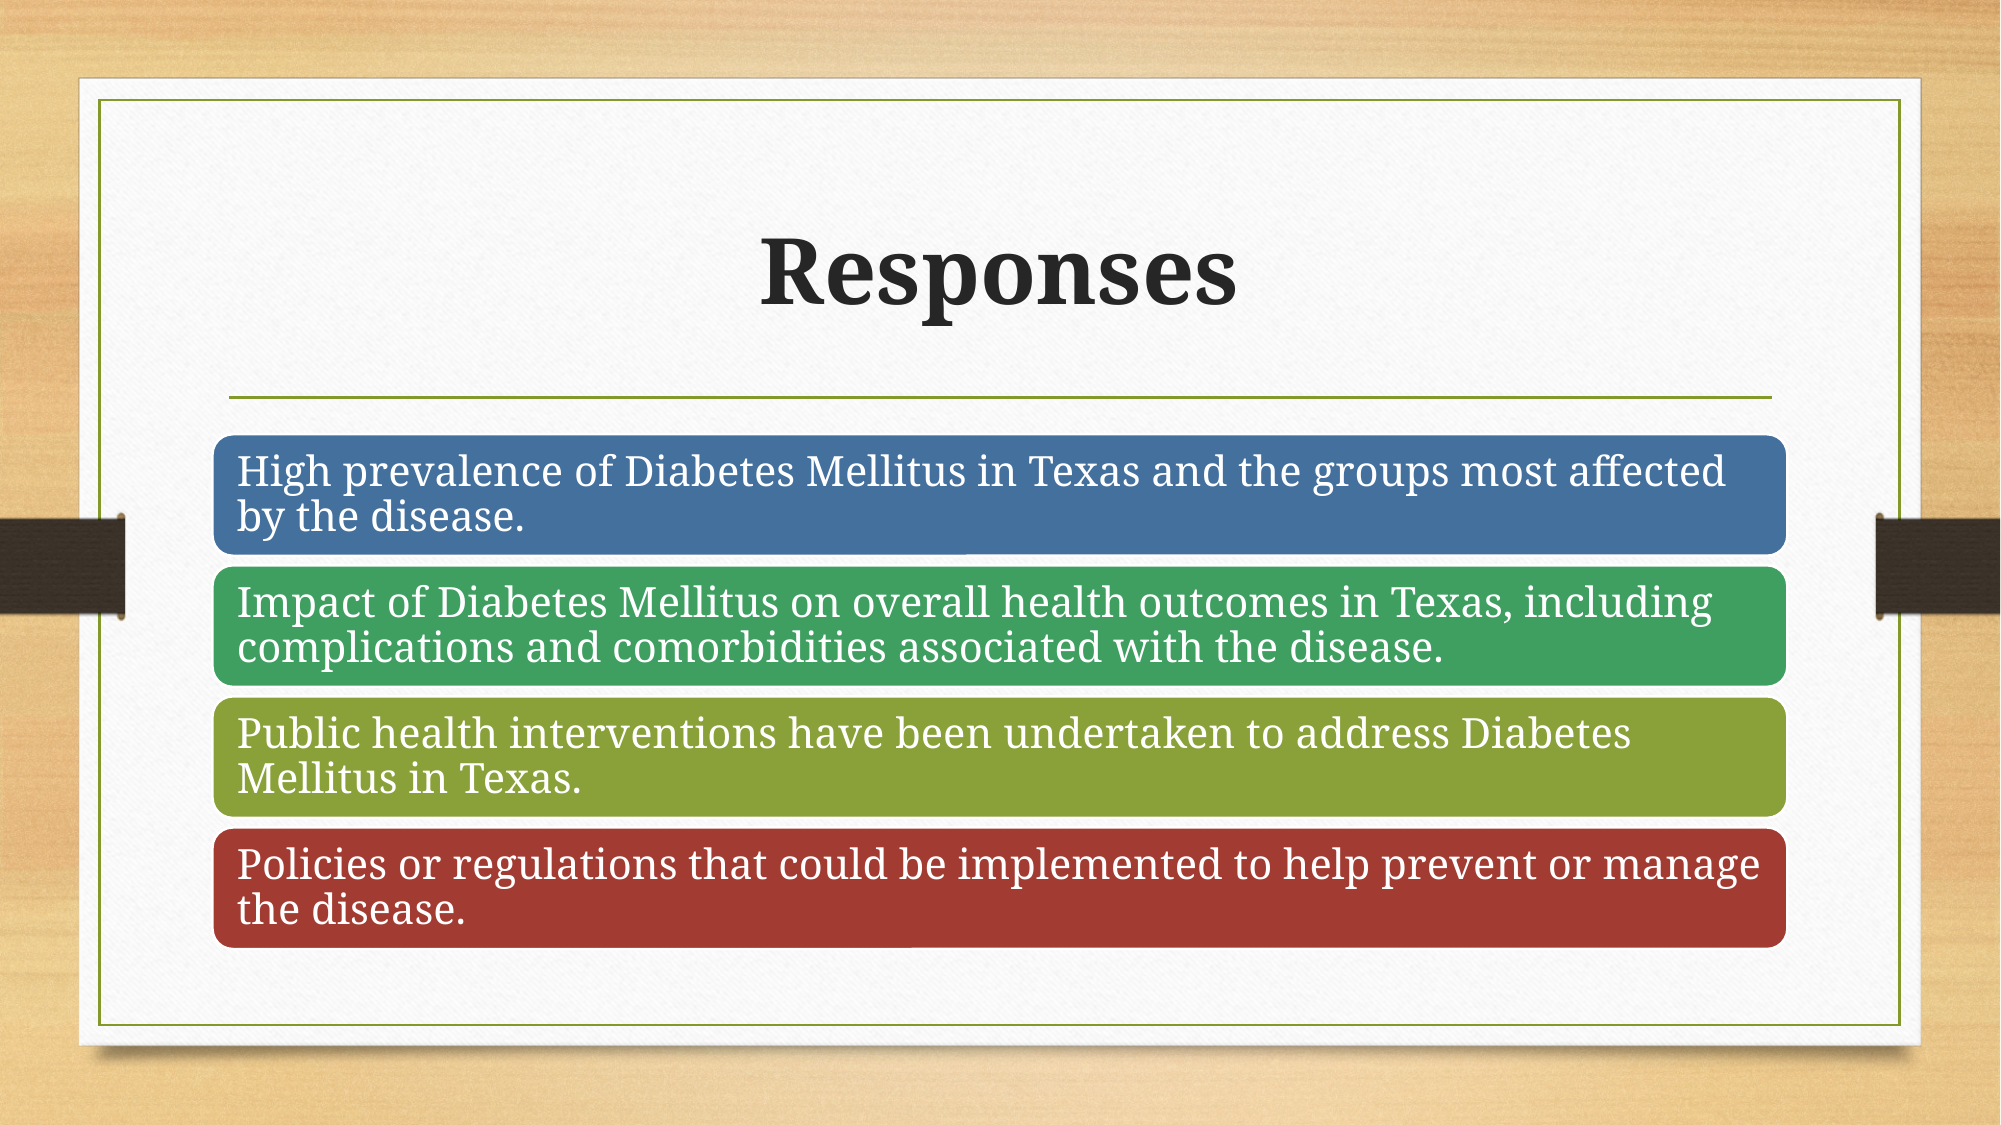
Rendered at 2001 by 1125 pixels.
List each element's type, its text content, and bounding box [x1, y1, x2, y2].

title Responses [212, 161, 1788, 375]
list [212, 419, 1788, 965]
picture [0, 0, 2001, 1125]
